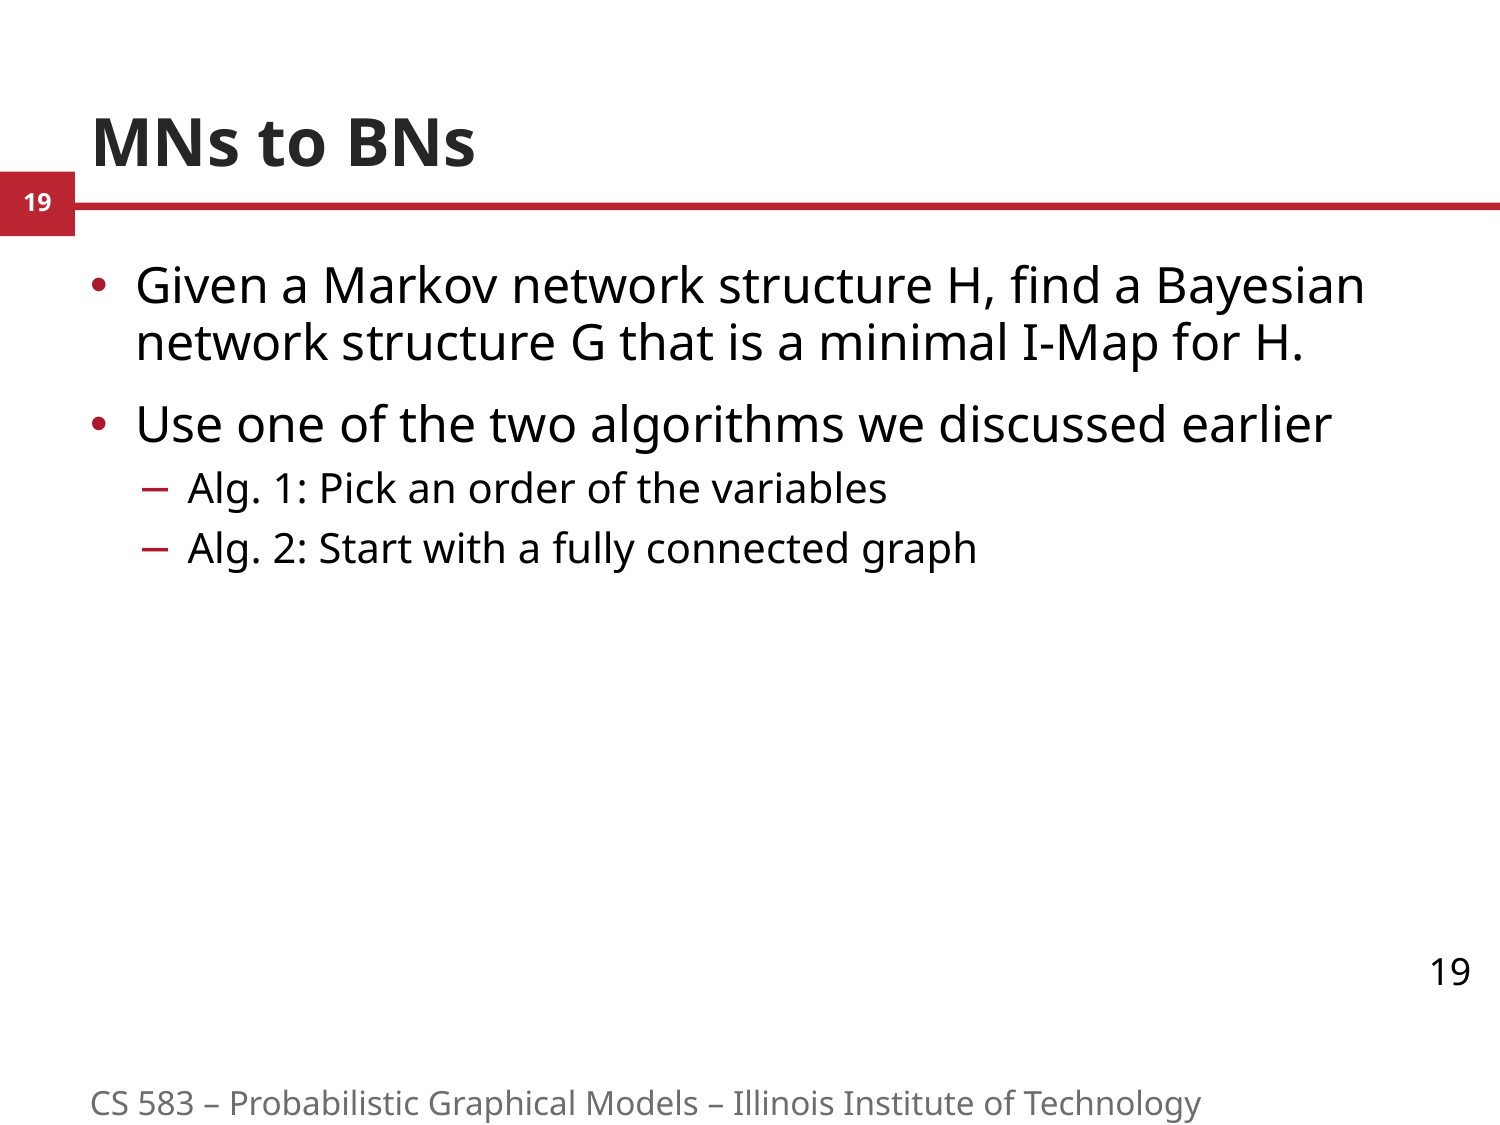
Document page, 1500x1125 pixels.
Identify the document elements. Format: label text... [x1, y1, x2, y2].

list Given a Markov network structure H, find a Bayesian network structure G that is a minimal I-Map for H. Use one of the two algorithms we discussed earlier Alg. 1: Pick an order of the variables Alg. 2: Start with a fully connected graph [75, 249, 1425, 1013]
footer CS 583 – Probabilistic Graphical Models – Illinois Institute of Technology [75, 1074, 1438, 1125]
title MNs to BNs [75, 56, 1425, 188]
slide_number 19 [1400, 940, 1500, 1026]
